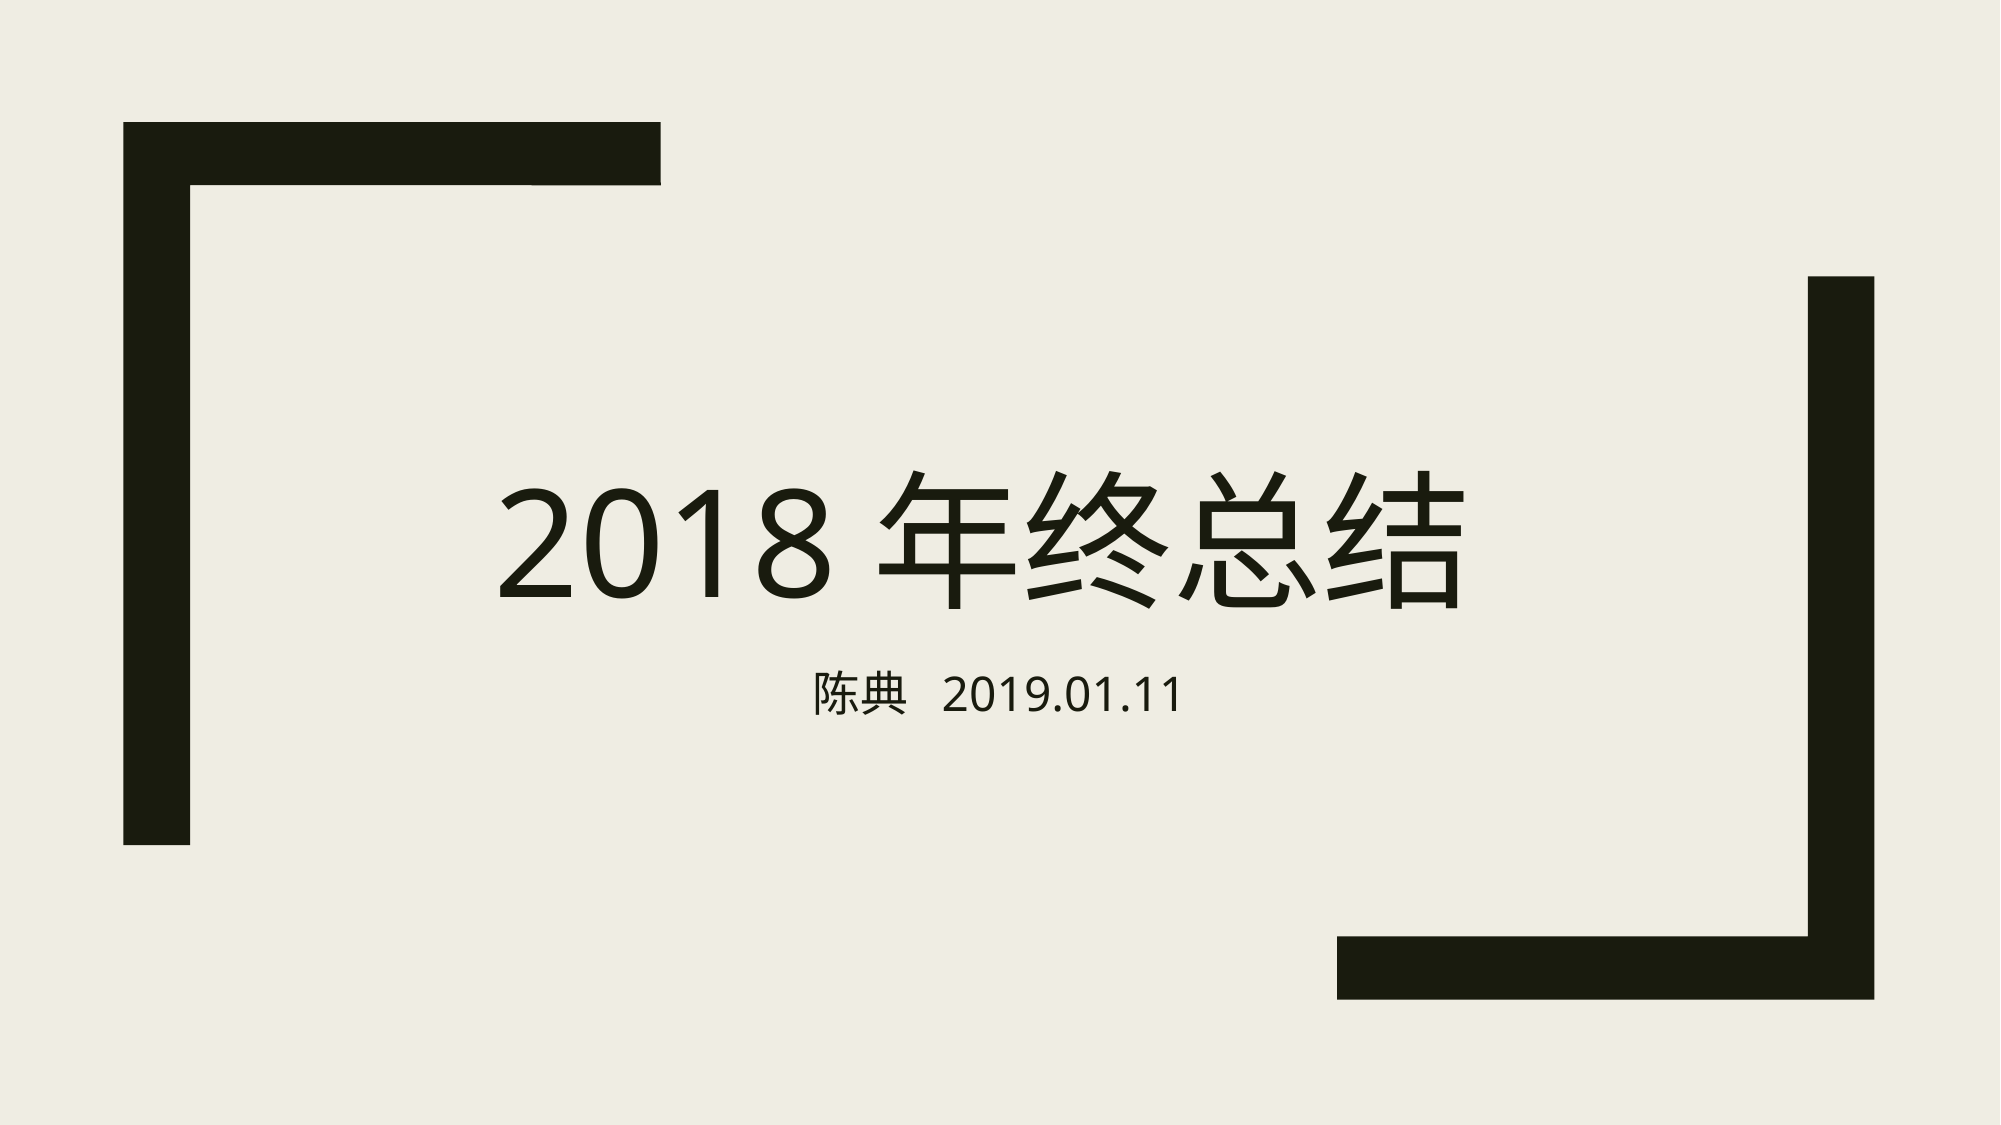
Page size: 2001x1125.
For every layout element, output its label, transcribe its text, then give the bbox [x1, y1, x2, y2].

title 2018年终总结 [314, 293, 1686, 638]
subtitle 陈典 2019.01.11 [439, 649, 1561, 828]
